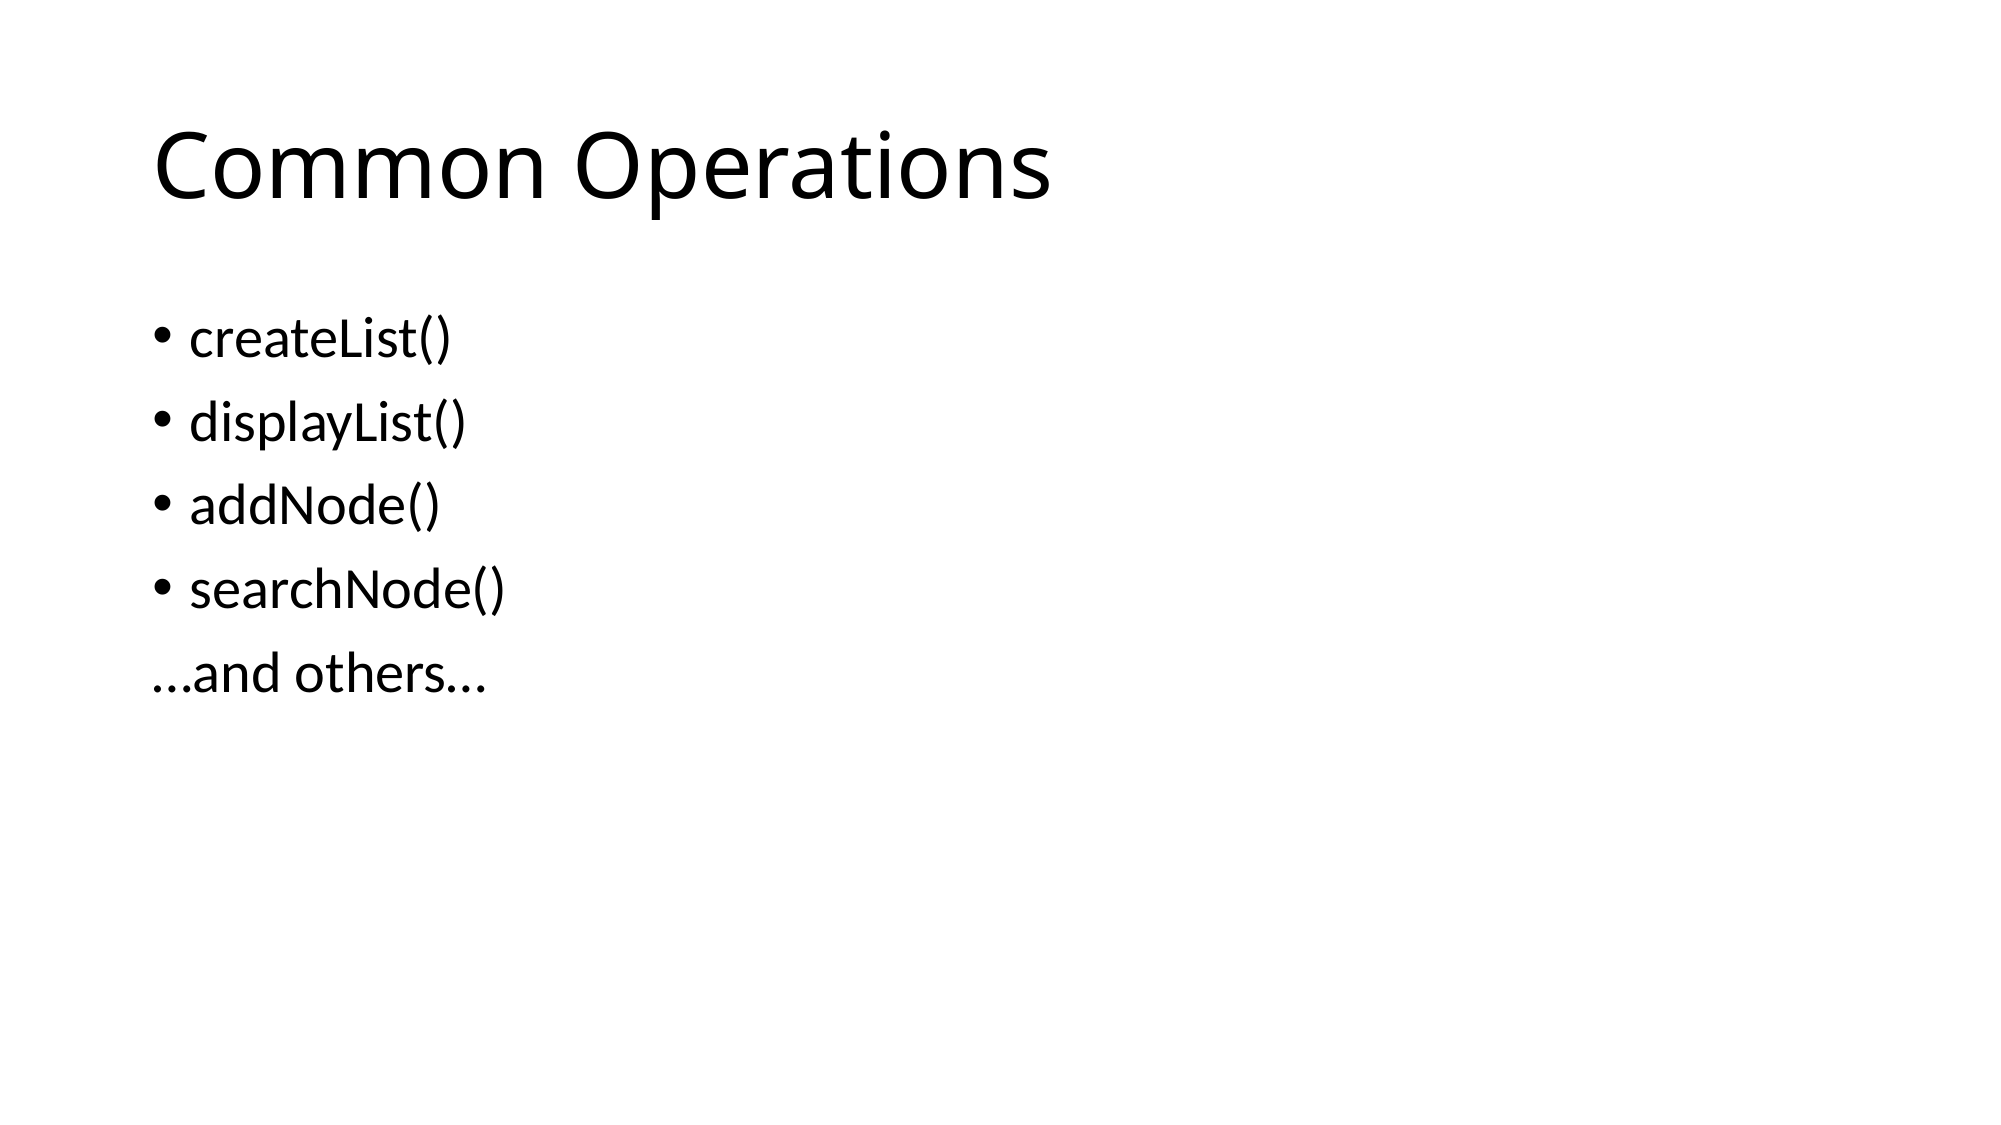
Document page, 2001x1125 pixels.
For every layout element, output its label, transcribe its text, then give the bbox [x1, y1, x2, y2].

title Common Operations [137, 59, 1863, 278]
list createList() displayList() addNode() searchNode() …and others… [137, 299, 1863, 1014]
